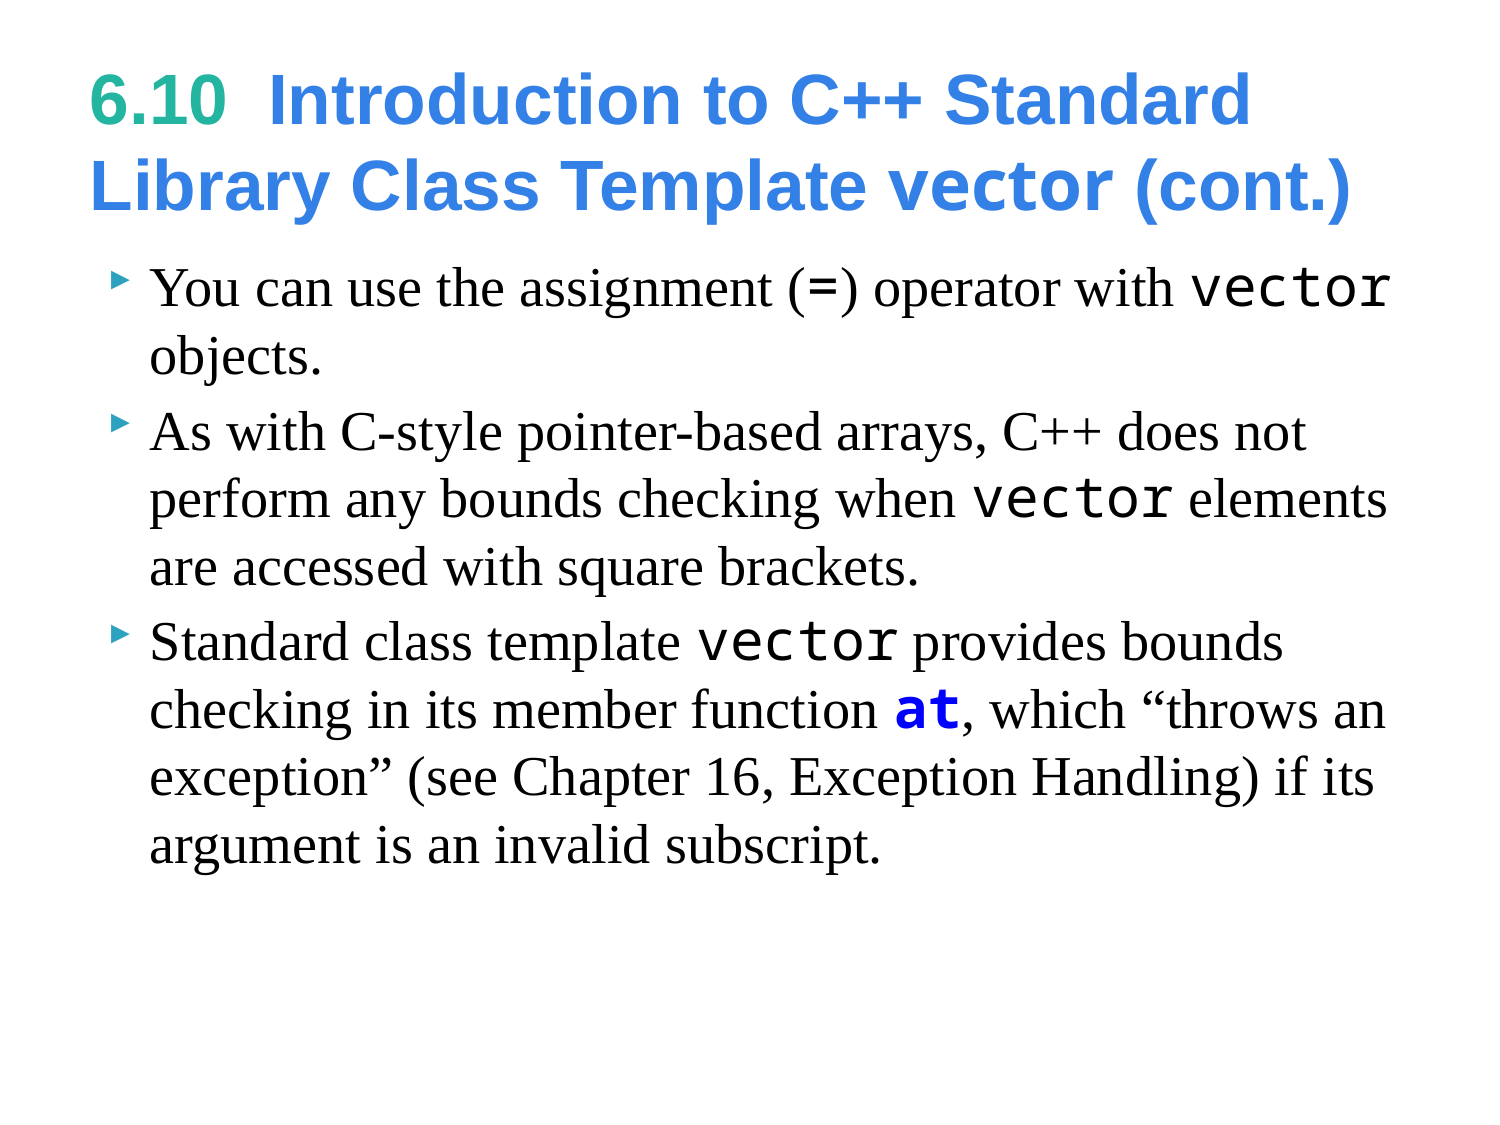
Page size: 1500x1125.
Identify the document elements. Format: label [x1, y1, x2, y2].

title [75, 45, 1425, 233]
list [74, 242, 1426, 1036]
